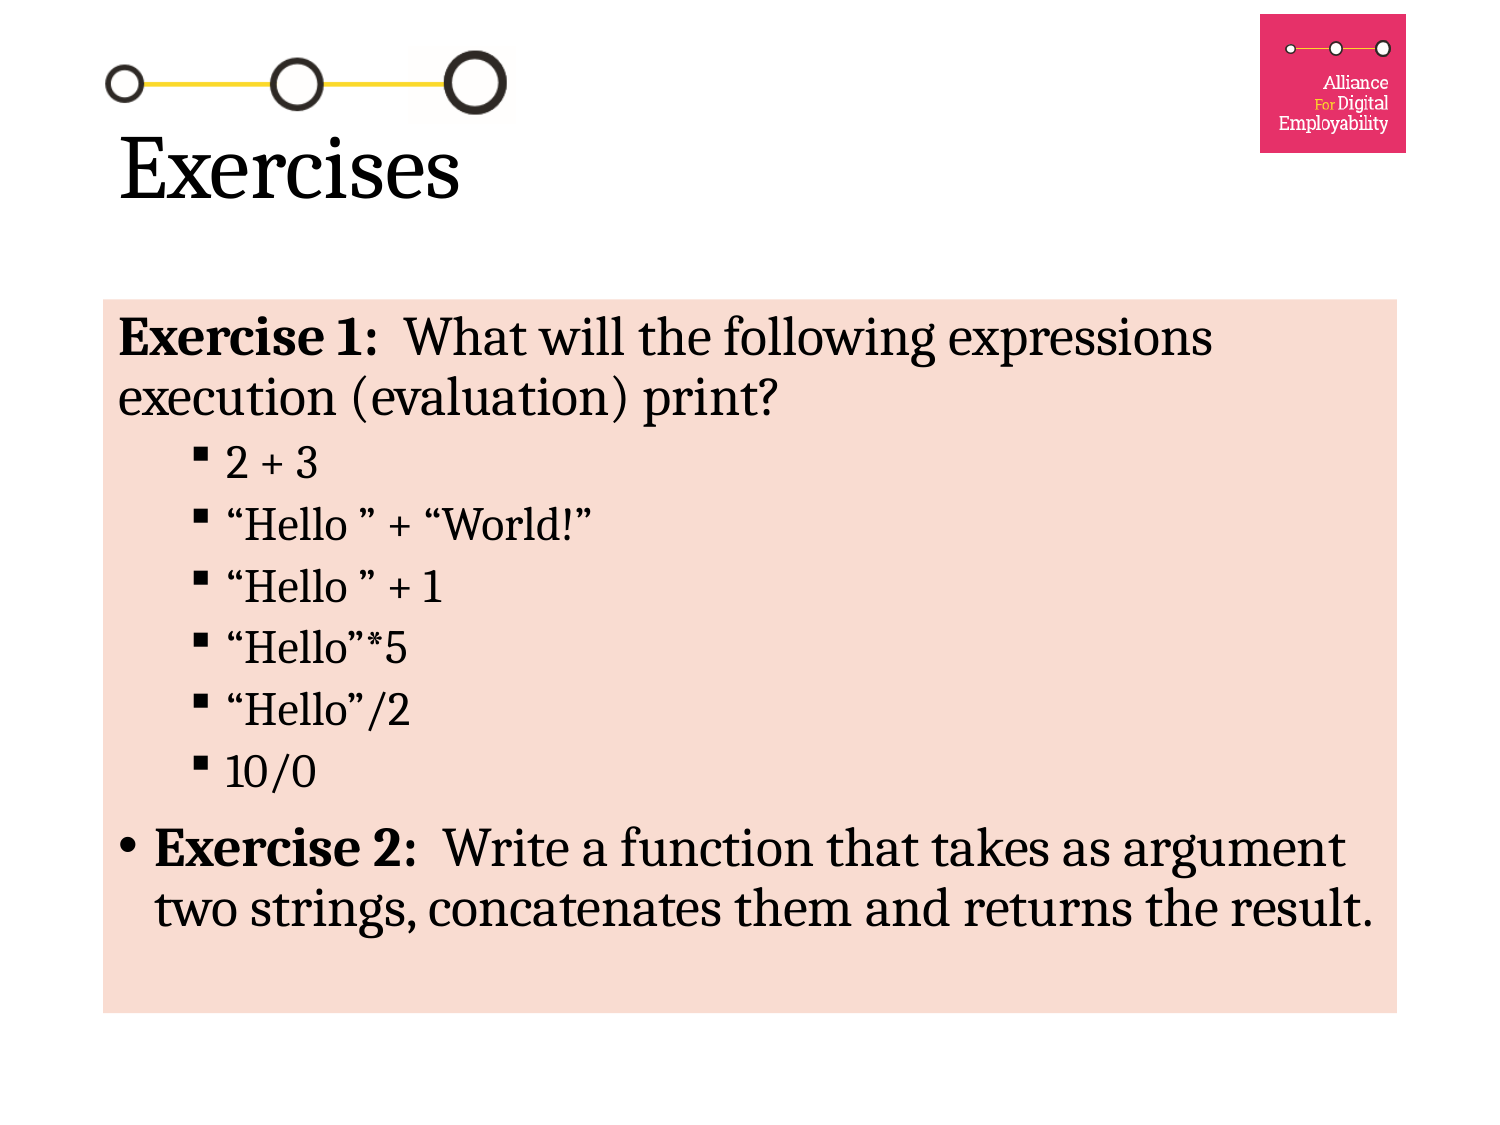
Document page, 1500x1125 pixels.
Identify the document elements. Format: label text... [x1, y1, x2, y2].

picture [1258, 11, 1409, 159]
picture [103, 46, 516, 59]
title Exercises [103, 59, 1397, 278]
list Exercise 1: What will the following expressions execution (evaluation) print? 2 + 3 “Hello ” + “World!” “Hello ” + 1 “Hello”*5 “Hello”/2 10/0 Exercise 2: Write a function that takes as argument two strings, concatenates them and returns the result. [103, 299, 1397, 1014]
